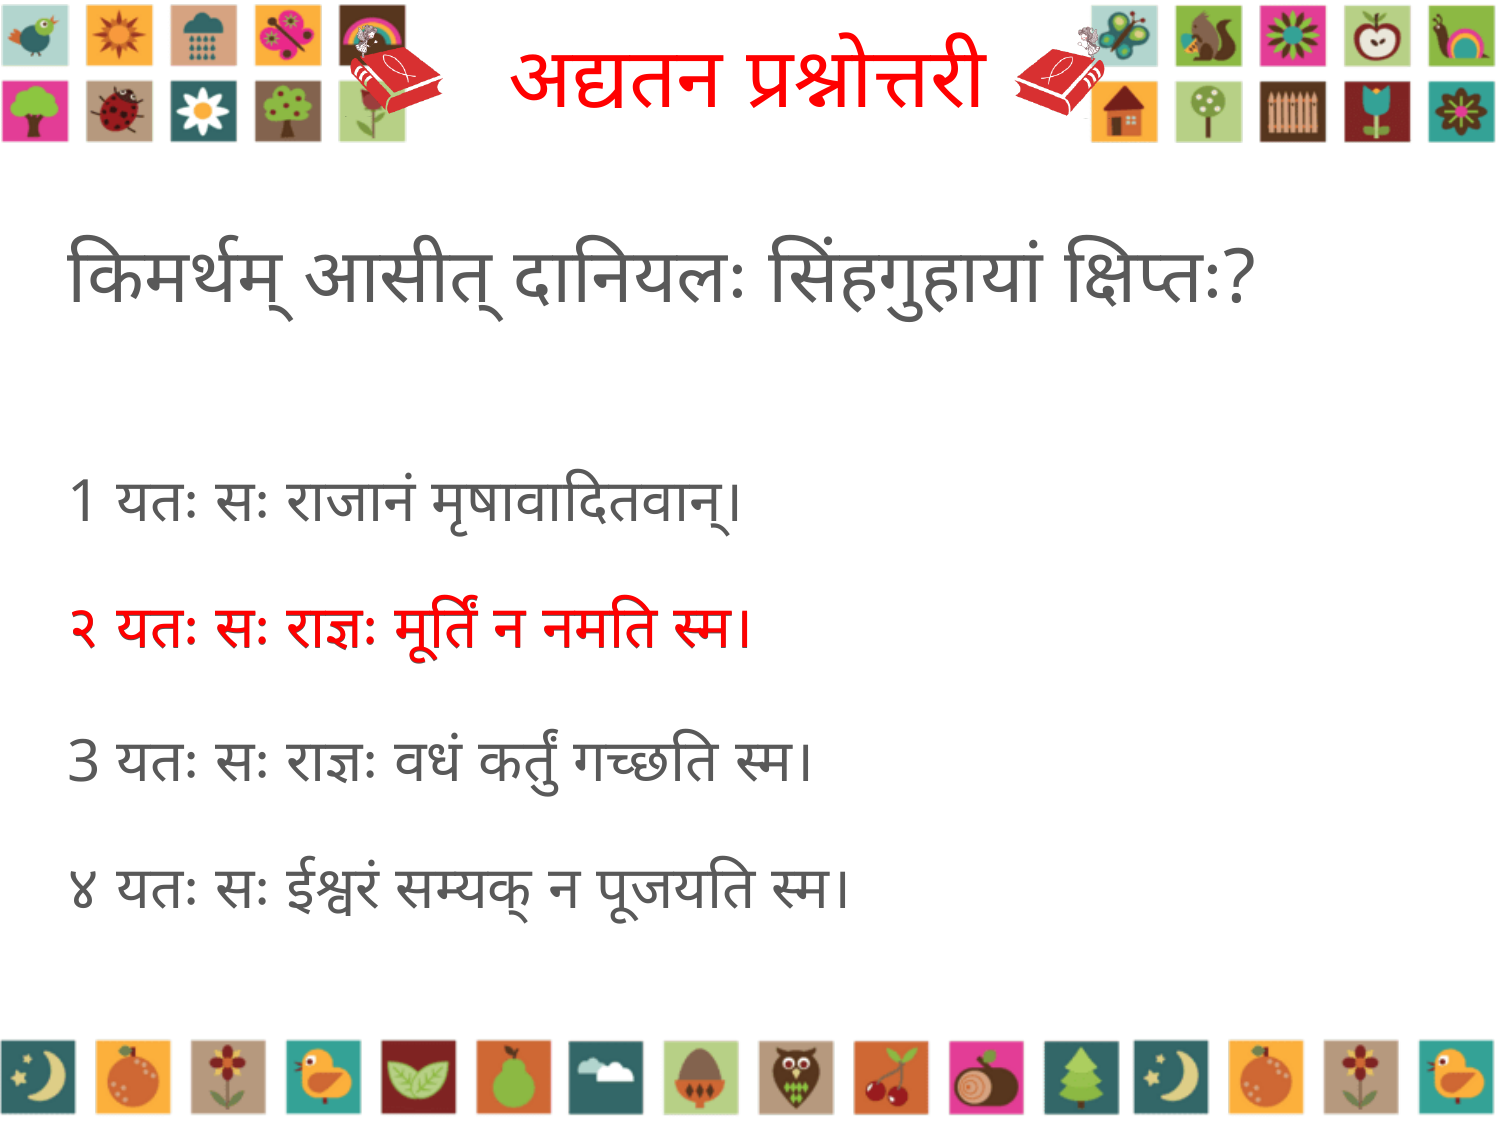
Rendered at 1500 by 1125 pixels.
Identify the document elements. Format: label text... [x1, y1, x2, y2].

picture [0, 3, 475, 150]
text_box २ यतः सः राज्ञः मूर्तिं न नमति स्म। [53, 581, 1483, 667]
text_box अद्यतन प्रश्नोत्तरी [425, 16, 1078, 131]
text_box ४ यतः सः ईश्वरं सम्यक् न पूजयति स्म। [53, 842, 1483, 928]
text_box 3 यतः सः राज्ञः वधं कर्तुं गच्छति स्म। [53, 716, 1483, 801]
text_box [0, 1028, 1500, 1118]
picture [982, 3, 1500, 150]
text_box 1 यतः सः राजानं मृषावादितवान्। [53, 456, 1436, 541]
text_box किमर्थम्‌ आसीत्‌ दानियलः सिंहगुहायां क्षिप्तः? [53, 219, 1436, 325]
